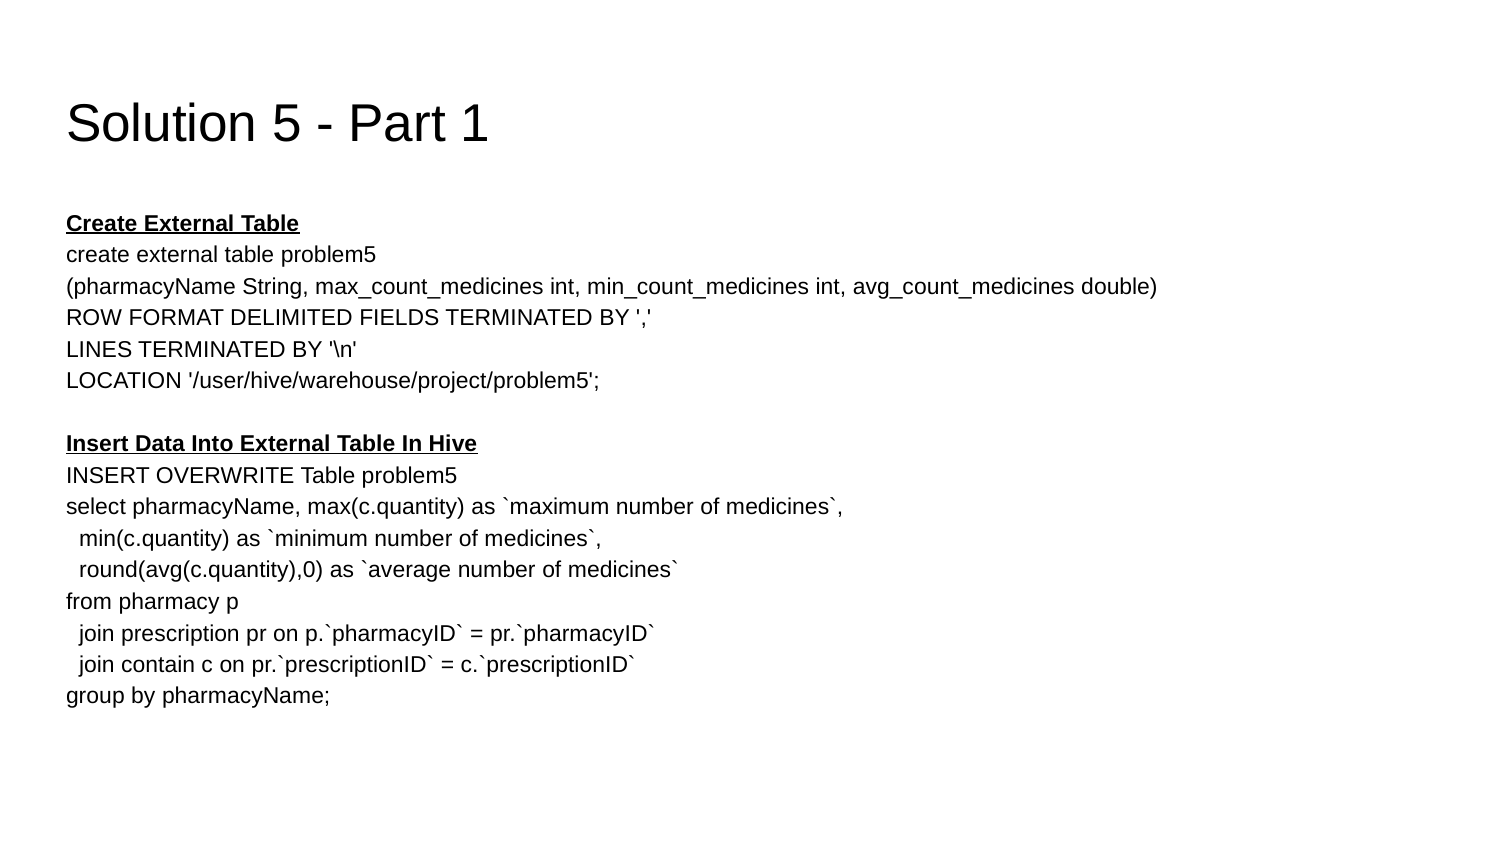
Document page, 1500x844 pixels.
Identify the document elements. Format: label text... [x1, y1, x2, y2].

list Create External Table create external table problem5 (pharmacyName String, max_count_medicines int, min_count_medicines int, avg_count_medicines double) ROW FORMAT DELIMITED FIELDS TERMINATED BY ',' LINES TERMINATED BY '\n' LOCATION '/user/hive/warehouse/project/problem5'; Insert Data Into External Table In Hive INSERT OVERWRITE Table problem5 select pharmacyName, max(c.quantity) as `maximum number of medicines`, min(c.quantity) as `minimum number of medicines`, round(avg(c.quantity),0) as `average number of medicines` from pharmacy p join prescription pr on p.`pharmacyID` = pr.`pharmacyID` join contain c on pr.`prescriptionID` = c.`prescriptionID` group by pharmacyName; [51, 189, 1449, 750]
title Solution 5 - Part 1 [51, 72, 1449, 167]
